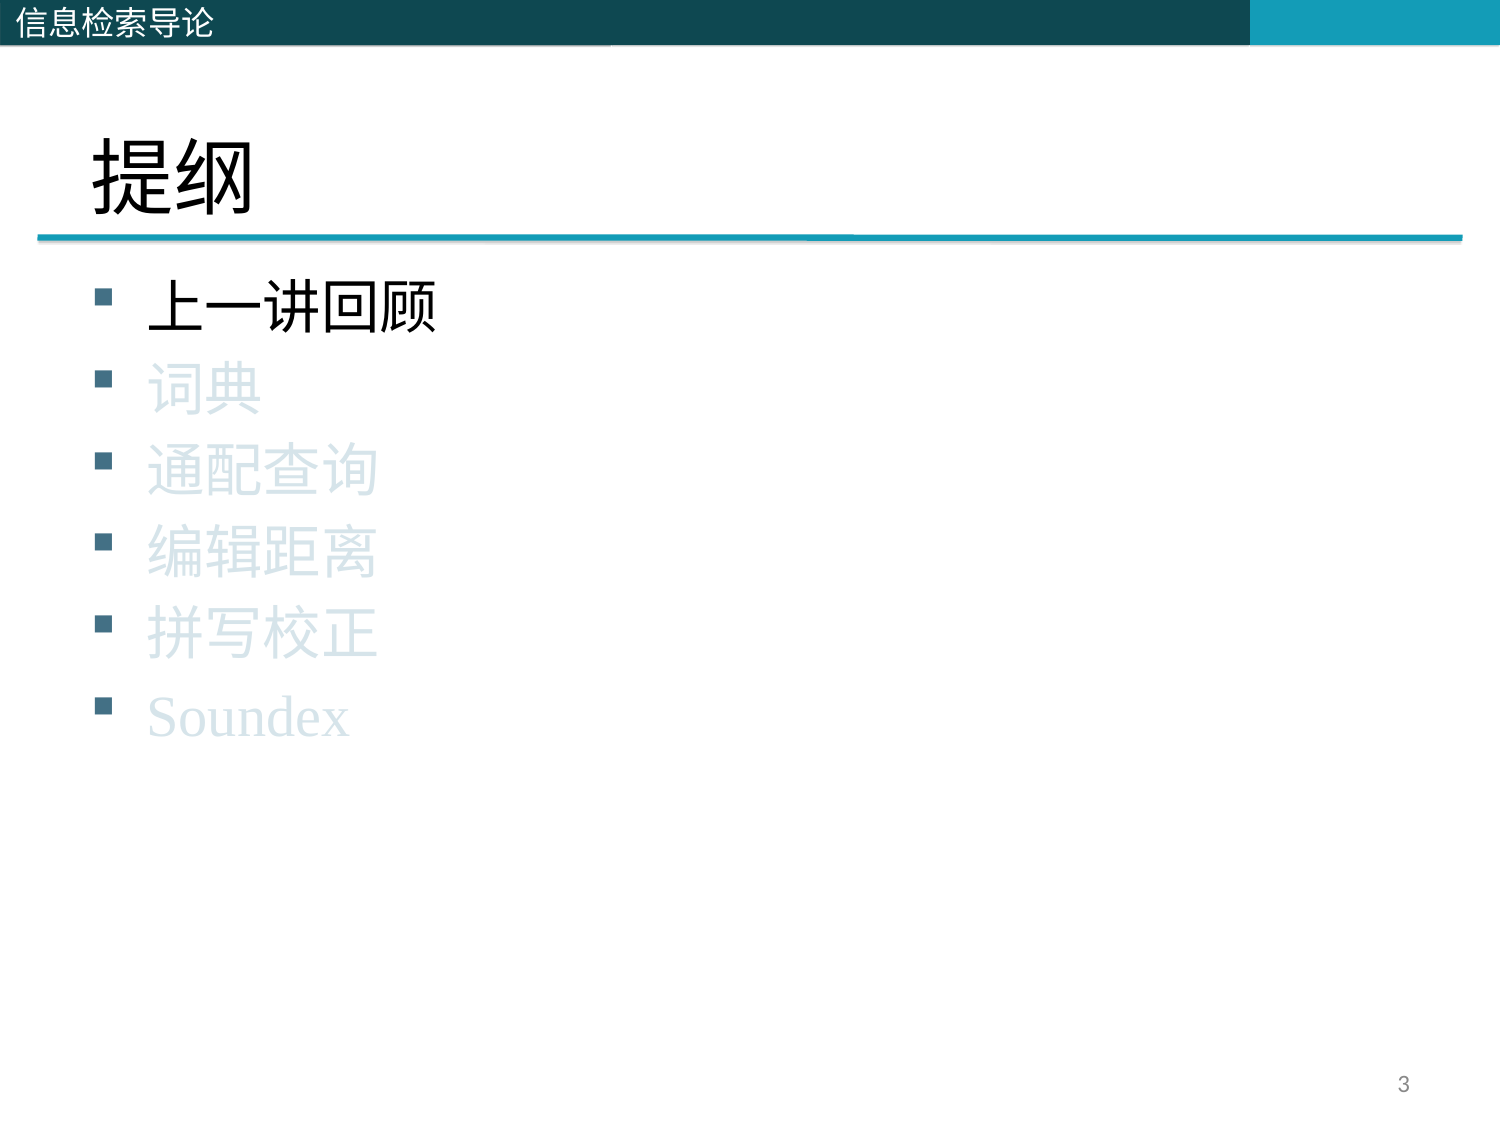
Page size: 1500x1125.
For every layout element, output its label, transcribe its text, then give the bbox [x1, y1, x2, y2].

list 上一讲回顾 词典 通配查询 编辑距离 拼写校正 Soundex [74, 262, 1426, 1076]
slide_number 3 [1074, 1062, 1425, 1103]
title 提纲 [74, 44, 1426, 233]
